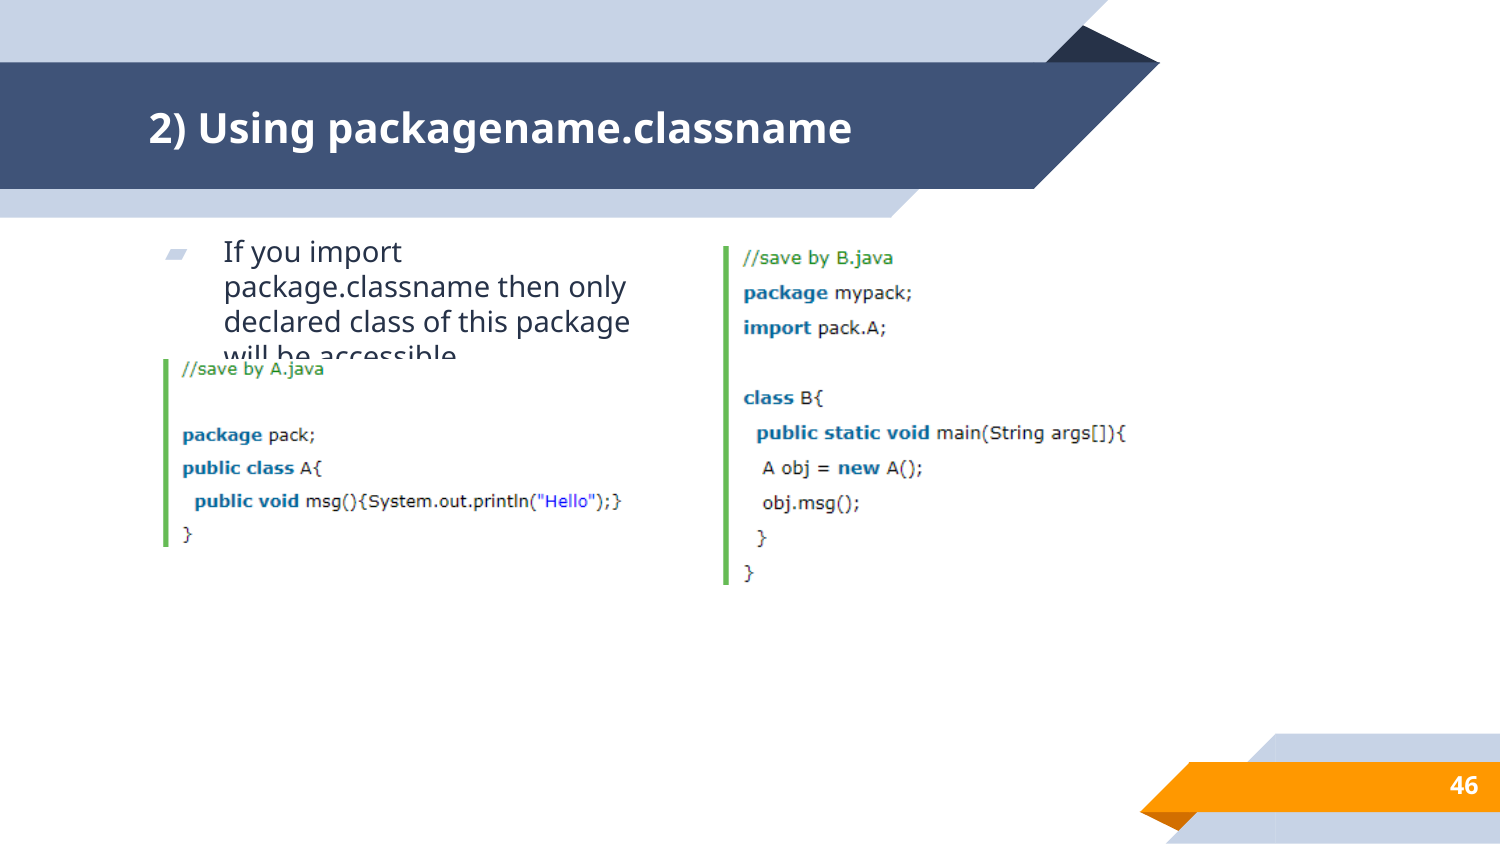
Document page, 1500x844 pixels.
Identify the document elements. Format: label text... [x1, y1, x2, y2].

picture [162, 359, 638, 547]
picture [722, 246, 1263, 585]
title 2) Using packagename.classname [133, 64, 997, 190]
list If you import package.classname then only declared class of this package will be accessible. [133, 218, 688, 666]
slide_number 46 [1249, 760, 1494, 813]
